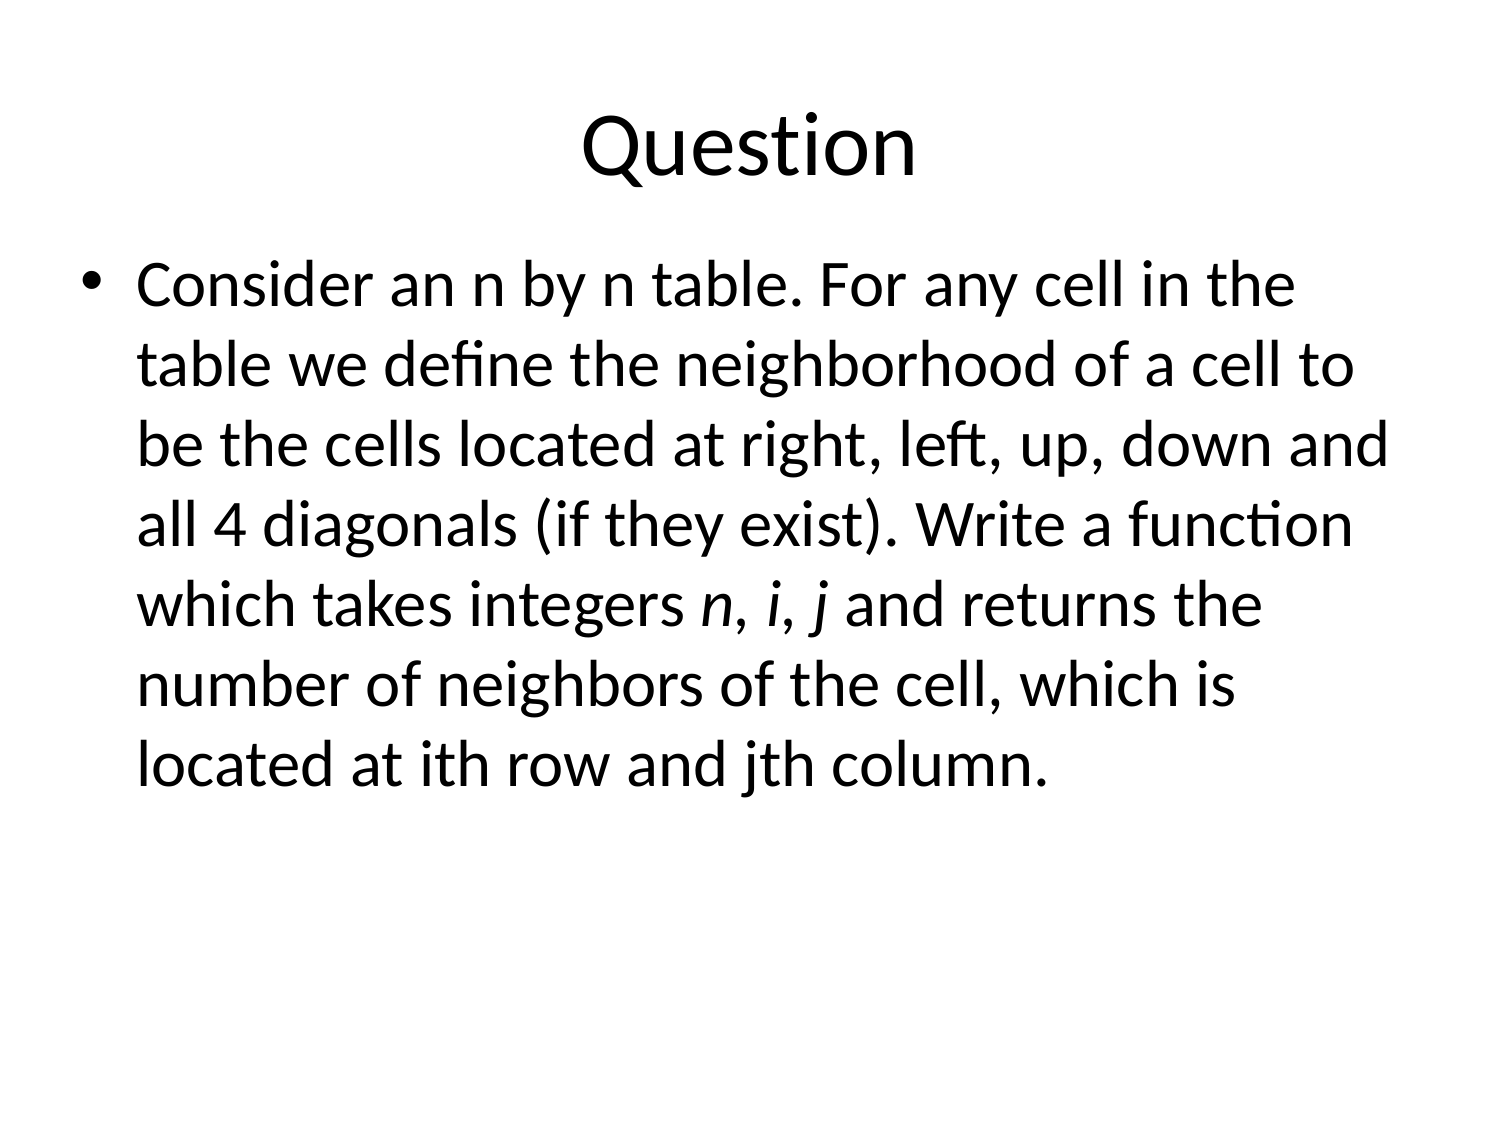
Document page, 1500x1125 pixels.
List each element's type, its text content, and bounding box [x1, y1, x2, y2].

list Consider an n by n table. For any cell in the table we define the neighborhood of a cell to be the cells located at right, left, up, down and all 4 diagonals (if they exist). Write a function which takes integers n, i, j and returns the number of neighbors of the cell, which is located at ith row and jth column. [64, 231, 1429, 1033]
title Question [75, 45, 1425, 231]
